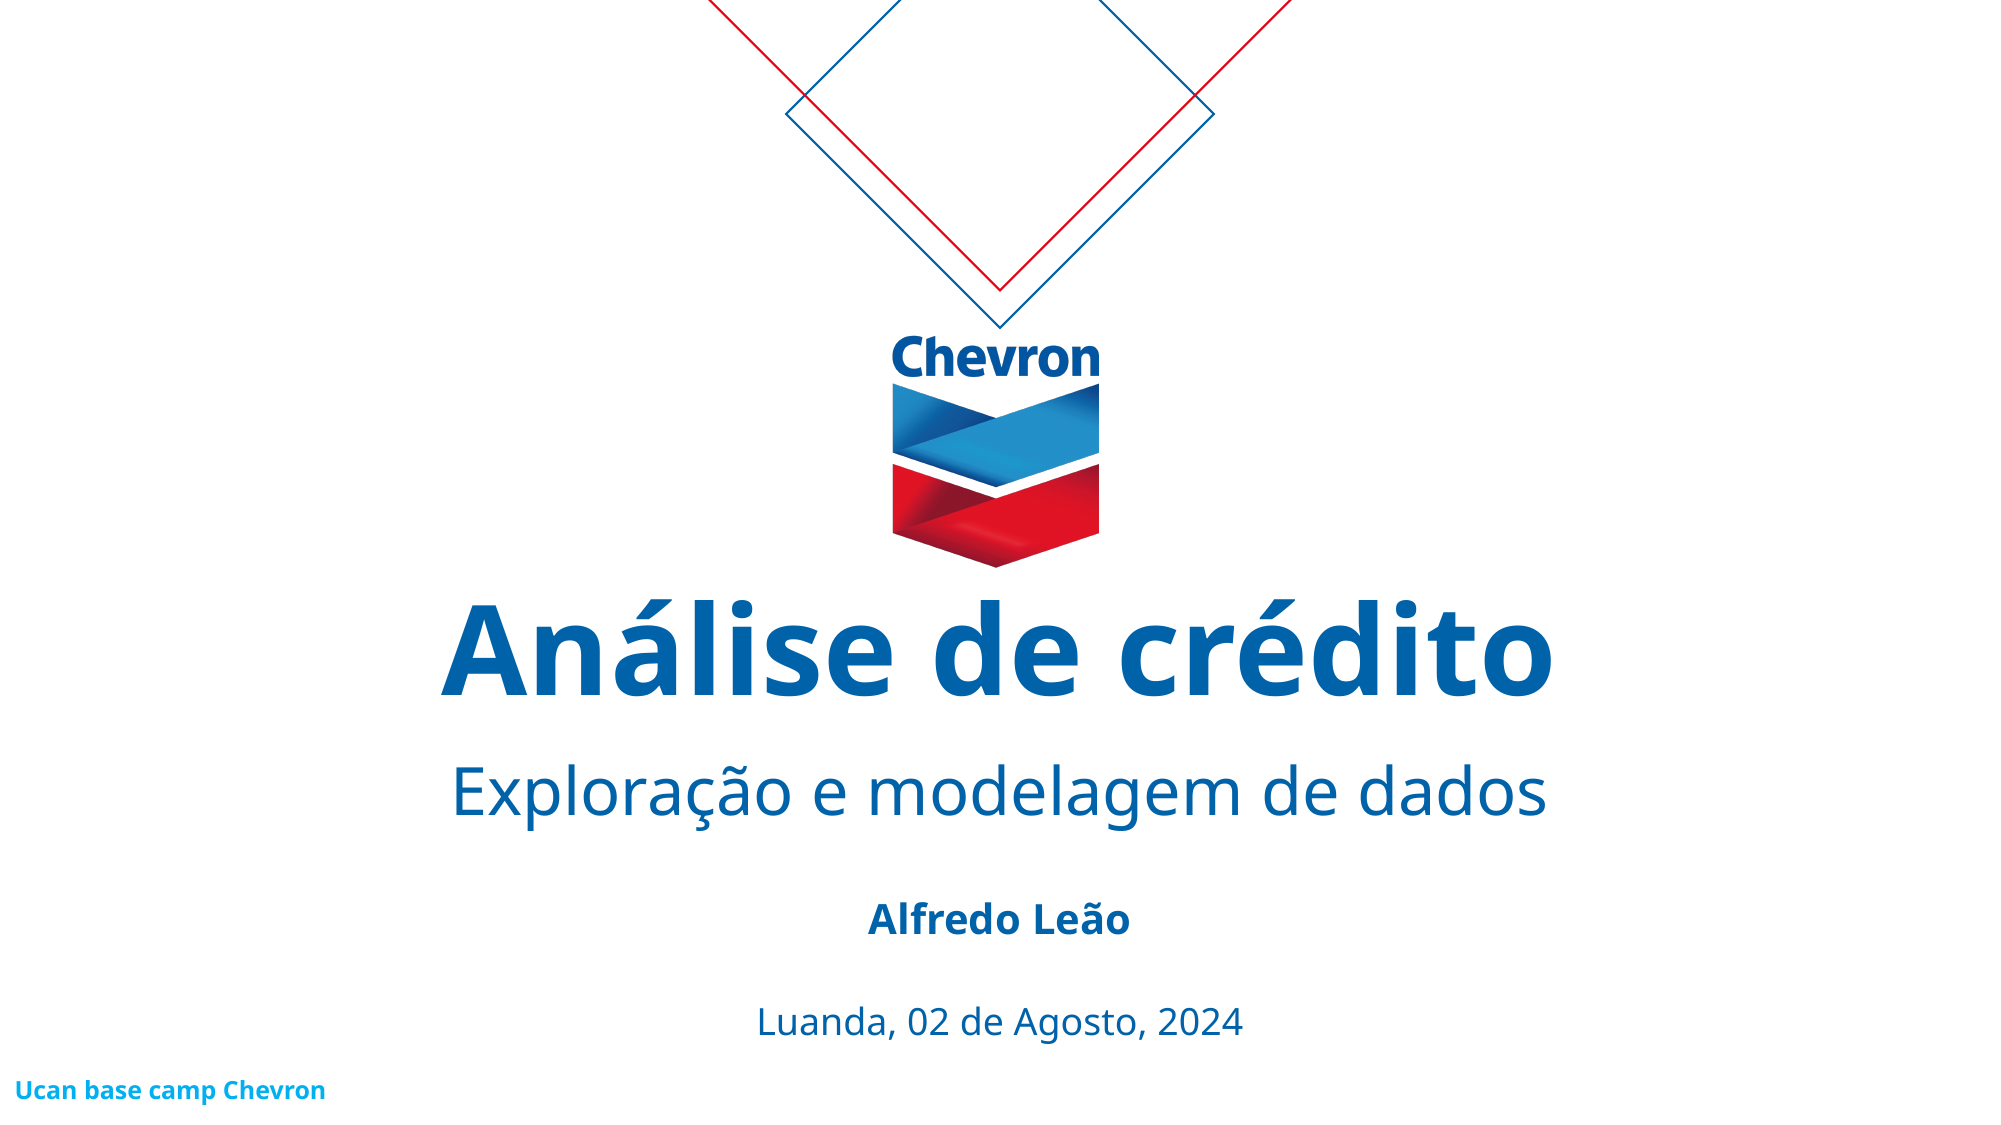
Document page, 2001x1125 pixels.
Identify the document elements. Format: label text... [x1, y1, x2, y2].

text_box Exploração e modelagem de dados [415, 741, 1585, 917]
picture [778, 327, 1222, 578]
text_box Luanda, 02 de Agosto, 2024 [499, 990, 1501, 1050]
title Análise de crédito [249, 587, 1750, 776]
text_box [708, 0, 1292, 292]
text_box Alfredo Leão [483, 917, 1517, 950]
text_box Ucan base camp Chevron [0, 1067, 1000, 1112]
text_box [784, 95, 1216, 327]
